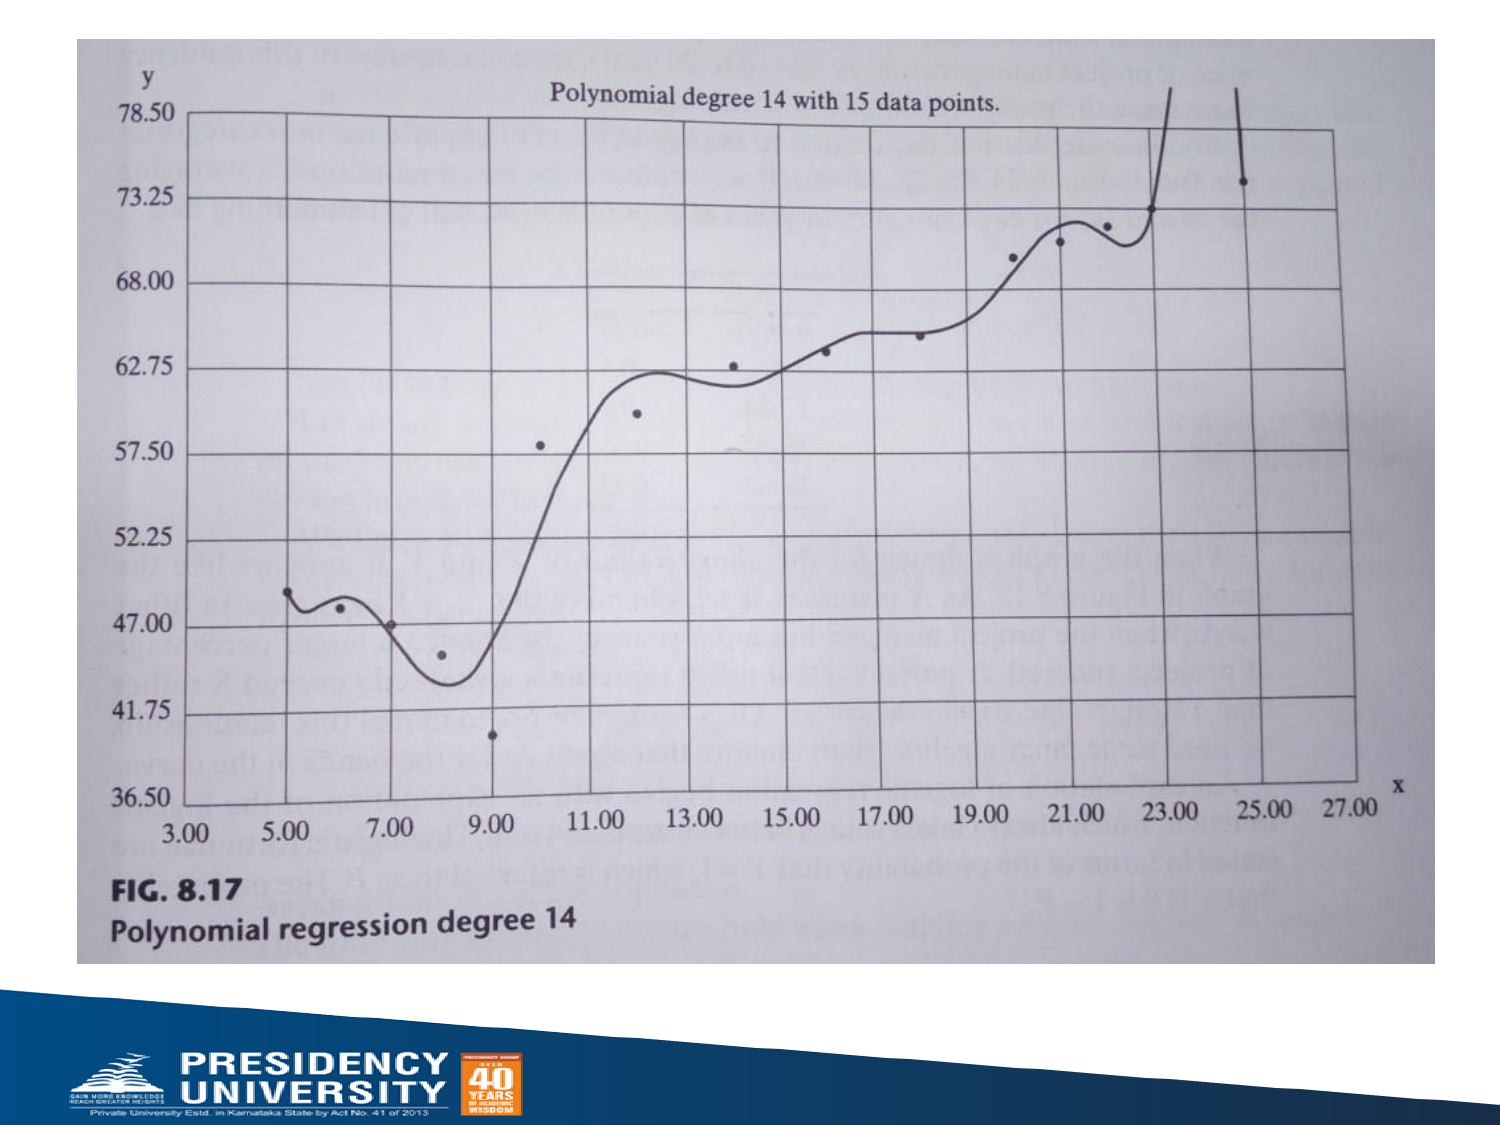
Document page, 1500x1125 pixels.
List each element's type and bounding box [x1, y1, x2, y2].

picture [0, 987, 1500, 1125]
picture [77, 39, 1436, 965]
